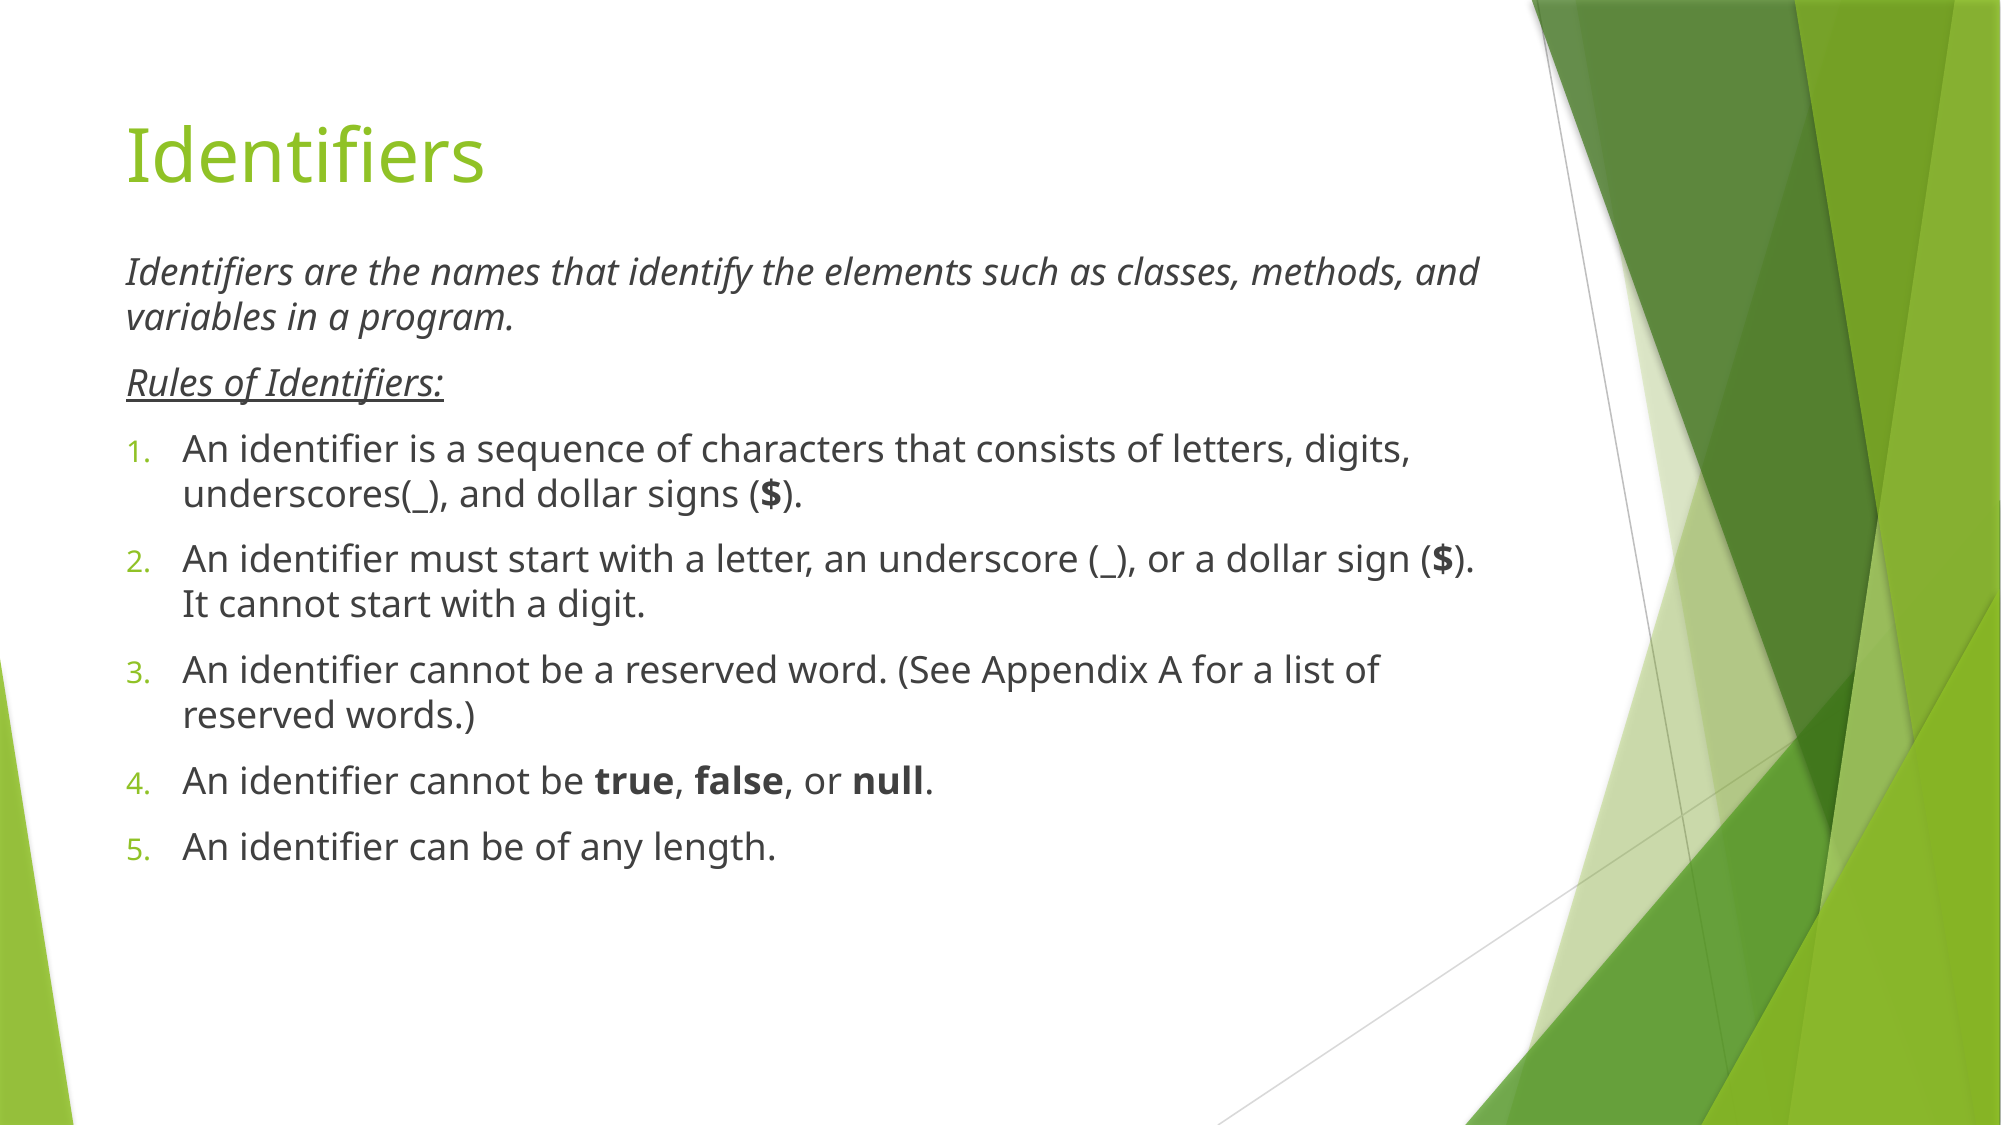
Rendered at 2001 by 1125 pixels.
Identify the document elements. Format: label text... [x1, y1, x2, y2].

title Identifiers [111, 99, 1522, 240]
list Identifiers are the names that identify the elements such as classes, methods, and variables in a program. Rules of Identifiers: An identifier is a sequence of characters that consists of letters, digits, underscores(_), and dollar signs ($). An identifier must start with a letter, an underscore (_), or a dollar sign ($). It cannot start with a digit. An identifier cannot be a reserved word. (See Appendix A for a list of reserved words.) An identifier cannot be true, false, or null. An identifier can be of any length. [111, 240, 1522, 992]
